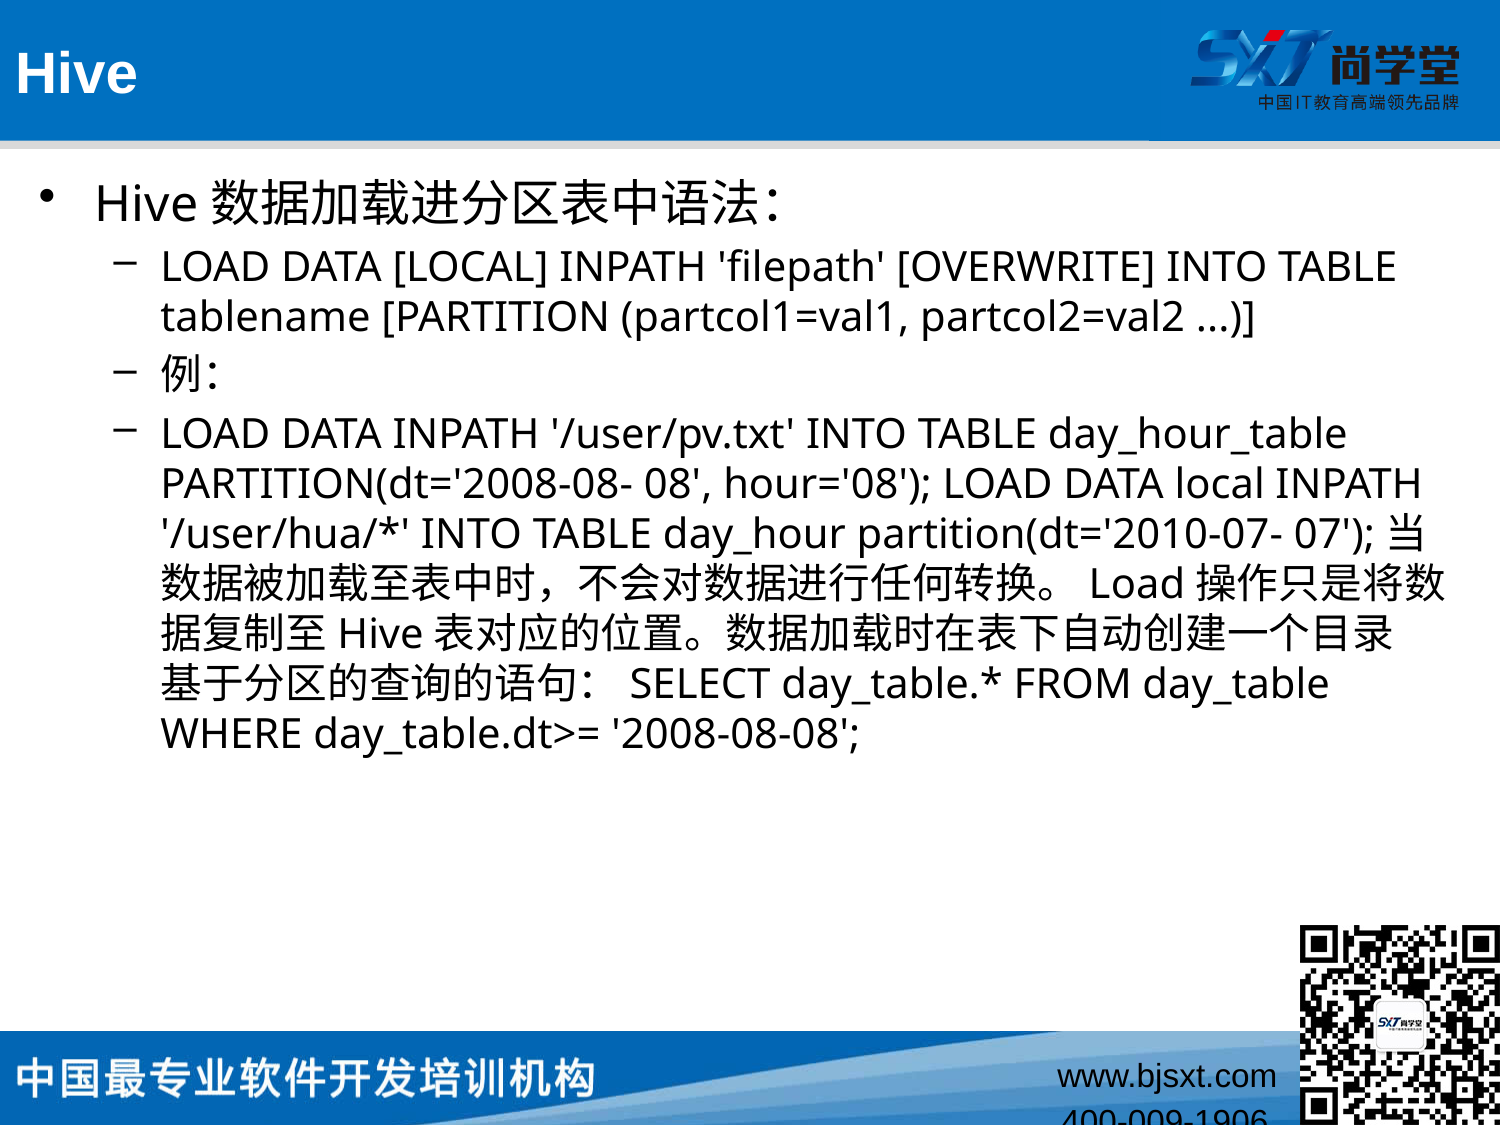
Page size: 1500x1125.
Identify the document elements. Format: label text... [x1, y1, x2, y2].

picture [1083, 1112, 1093, 1125]
picture [1150, 1112, 1160, 1125]
picture [1254, 1120, 1263, 1125]
picture [1065, 1114, 1073, 1125]
list Hive数据加载进分区表中语法： LOAD DATA [LOCAL] INPATH 'filepath' [OVERWRITE] INTO TABLE tablename [PARTITION (partcol1=val1, partcol2=val2 ...)] 例： LOAD DATA INPATH '/user/pv.txt' INTO TABLE day_hour_table PARTITION(dt='2008-08- 08', hour='08'); LOAD DATA local INPATH '/user/hua/*' INTO TABLE day_hour partition(dt='2010-07- 07');当数据被加载至表中时，不会对数据进行任何转换。Load操作只是将数据复制至Hive表对应的位置。数据加载时在表下自动创建一个目录 基于分区的查询的语句：SELECT day_table.* FROM day_table WHERE day_table.dt>= '2008-08-08'; [23, 164, 1465, 997]
picture [1131, 1112, 1141, 1125]
picture [0, 925, 1500, 1125]
picture [1102, 1112, 1112, 1125]
title Hive [0, 0, 1161, 141]
picture [1235, 1112, 1245, 1125]
picture [1161, 0, 1500, 141]
picture [1169, 1112, 1178, 1123]
picture [1217, 1112, 1226, 1123]
